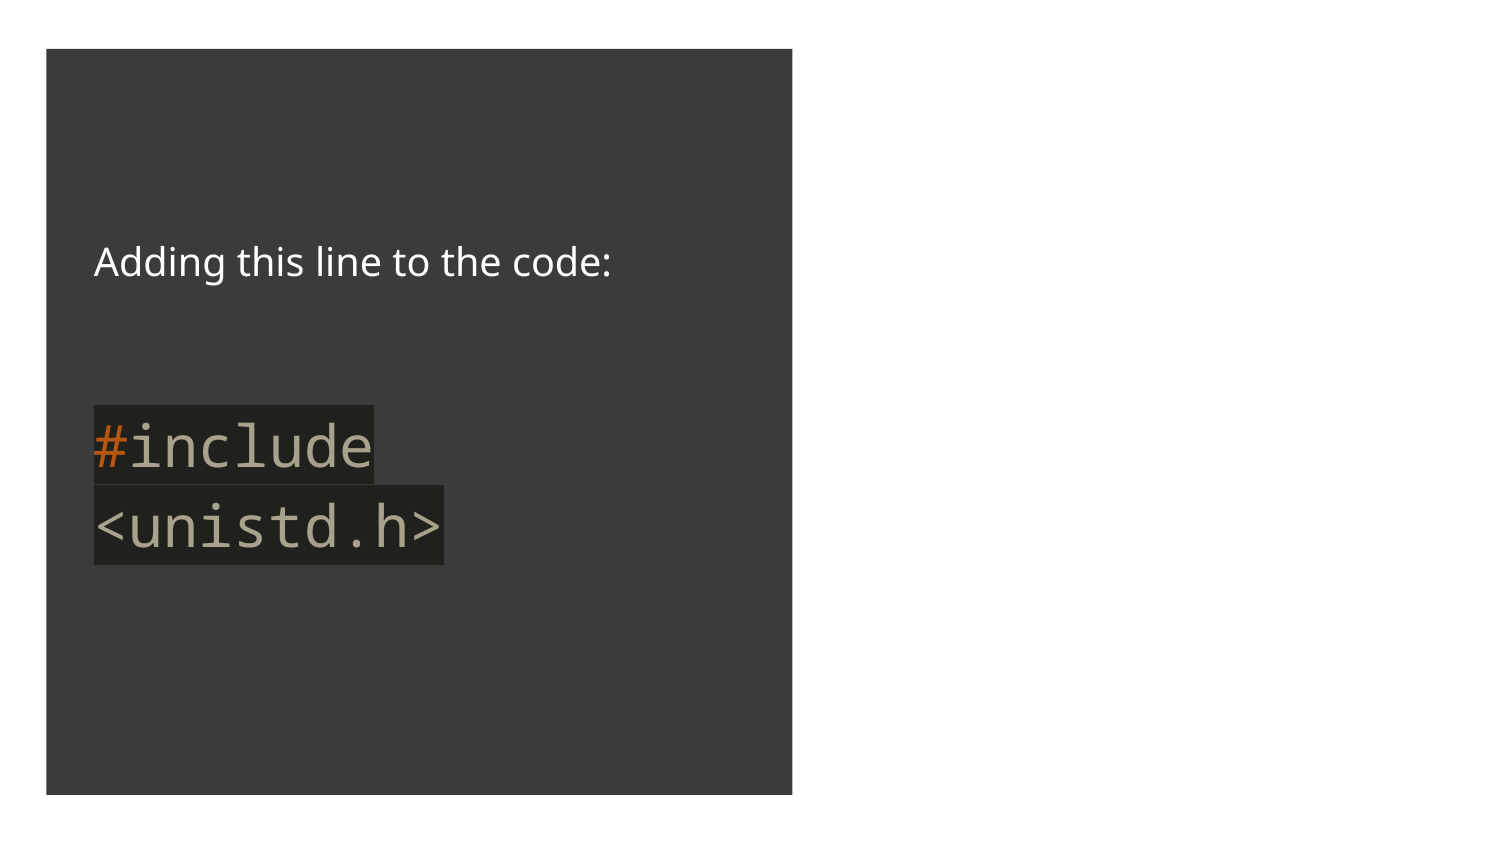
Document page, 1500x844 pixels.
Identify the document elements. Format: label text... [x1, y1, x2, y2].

text_box [46, 48, 793, 795]
list Adding this line to the code: #include <unistd.h> [78, 86, 760, 757]
